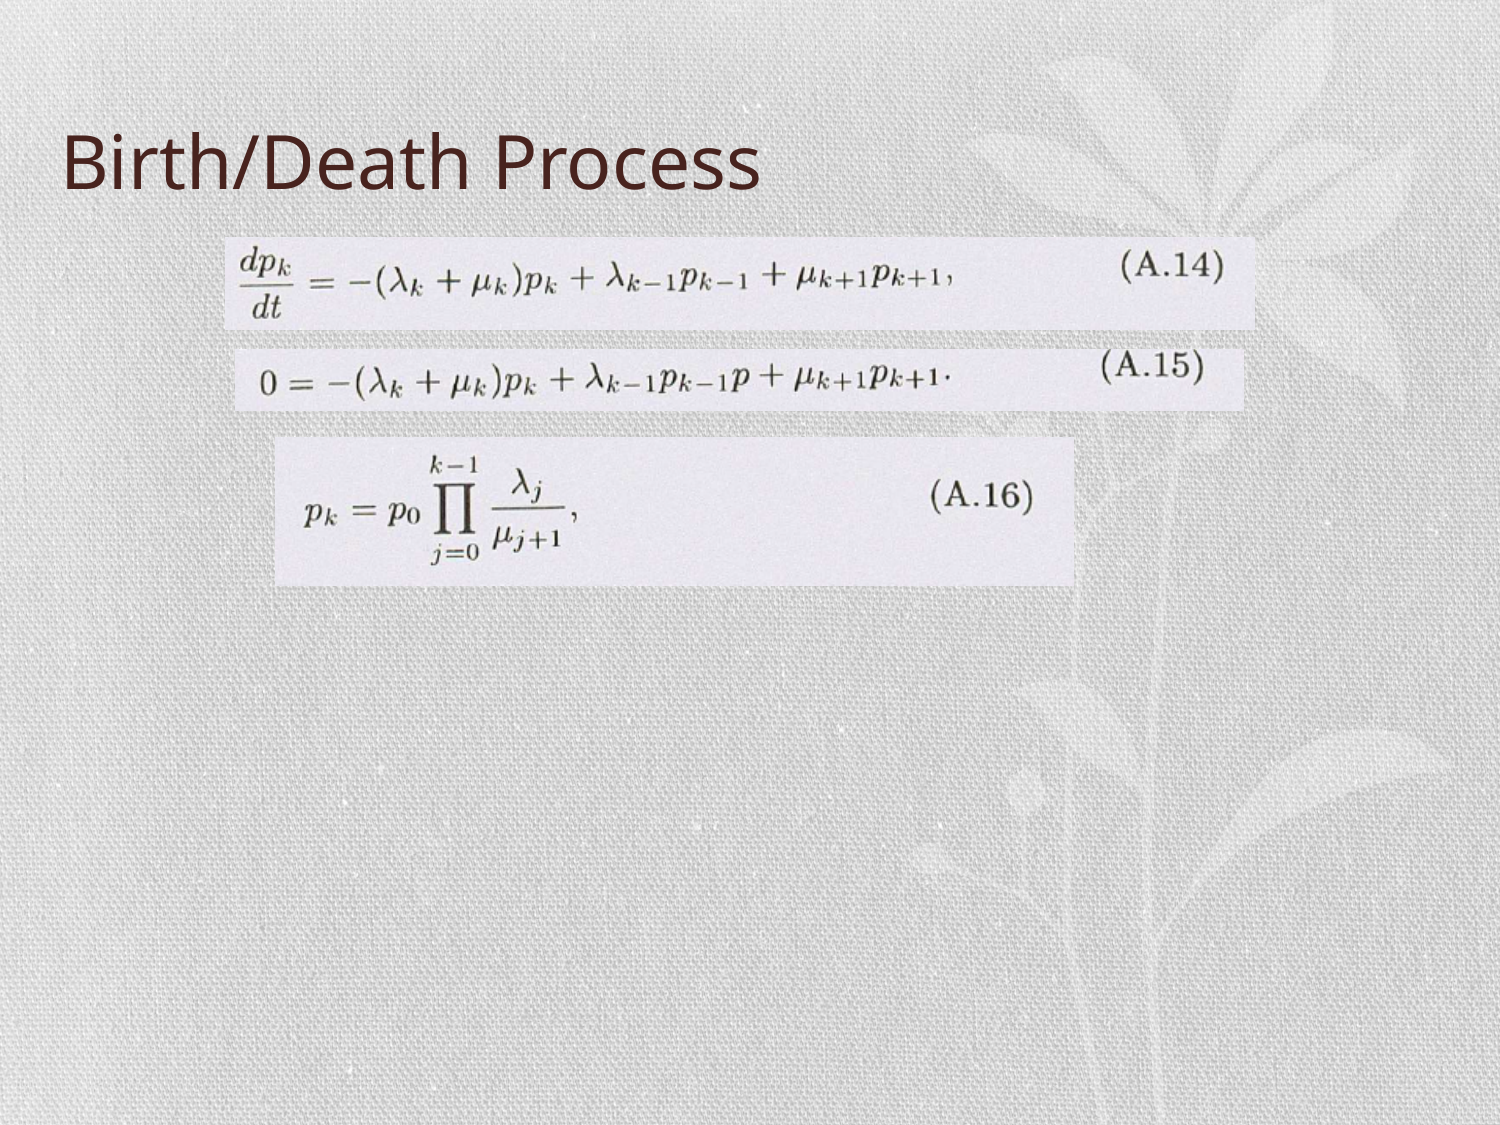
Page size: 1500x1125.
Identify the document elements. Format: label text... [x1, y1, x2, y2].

picture [274, 437, 1074, 587]
picture [235, 349, 1244, 412]
picture [224, 237, 1255, 330]
title Birth/Death Process [45, 37, 1455, 213]
